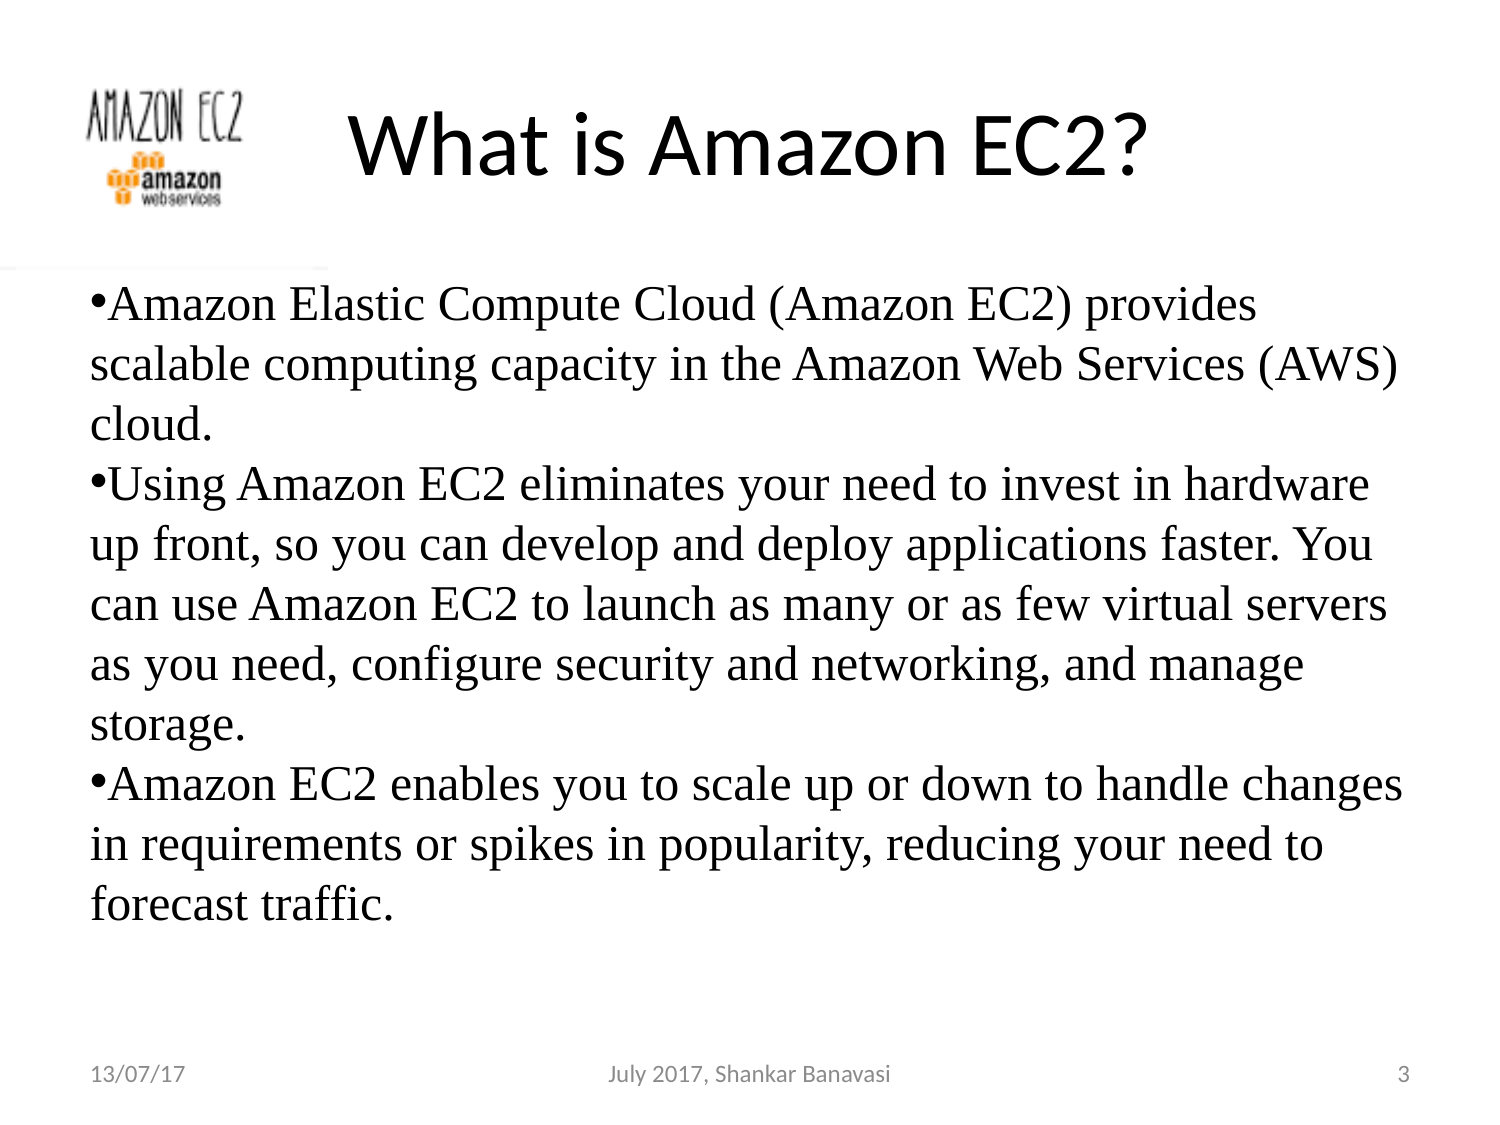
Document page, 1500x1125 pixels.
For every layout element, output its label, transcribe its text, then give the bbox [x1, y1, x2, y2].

picture [0, 34, 329, 270]
text_box Amazon Elastic Compute Cloud (Amazon EC2) provides scalable computing capacity in the Amazon Web Services (AWS) cloud. Using Amazon EC2 eliminates your need to invest in hardware up front, so you can develop and deploy applications faster. You can use Amazon EC2 to launch as many or as few virtual servers as you need, configure security and networking, and manage storage. Amazon EC2 enables you to scale up or down to handle changes in requirements or spikes in popularity, reducing your need to forecast traffic. [75, 262, 1425, 1005]
text_box 3 [1074, 1042, 1425, 1103]
text_box What is Amazon EC2? [332, 45, 1425, 233]
text_box 13/07/17 [74, 1042, 425, 1103]
text_box July 2017, Shankar Banavasi [512, 1042, 988, 1103]
